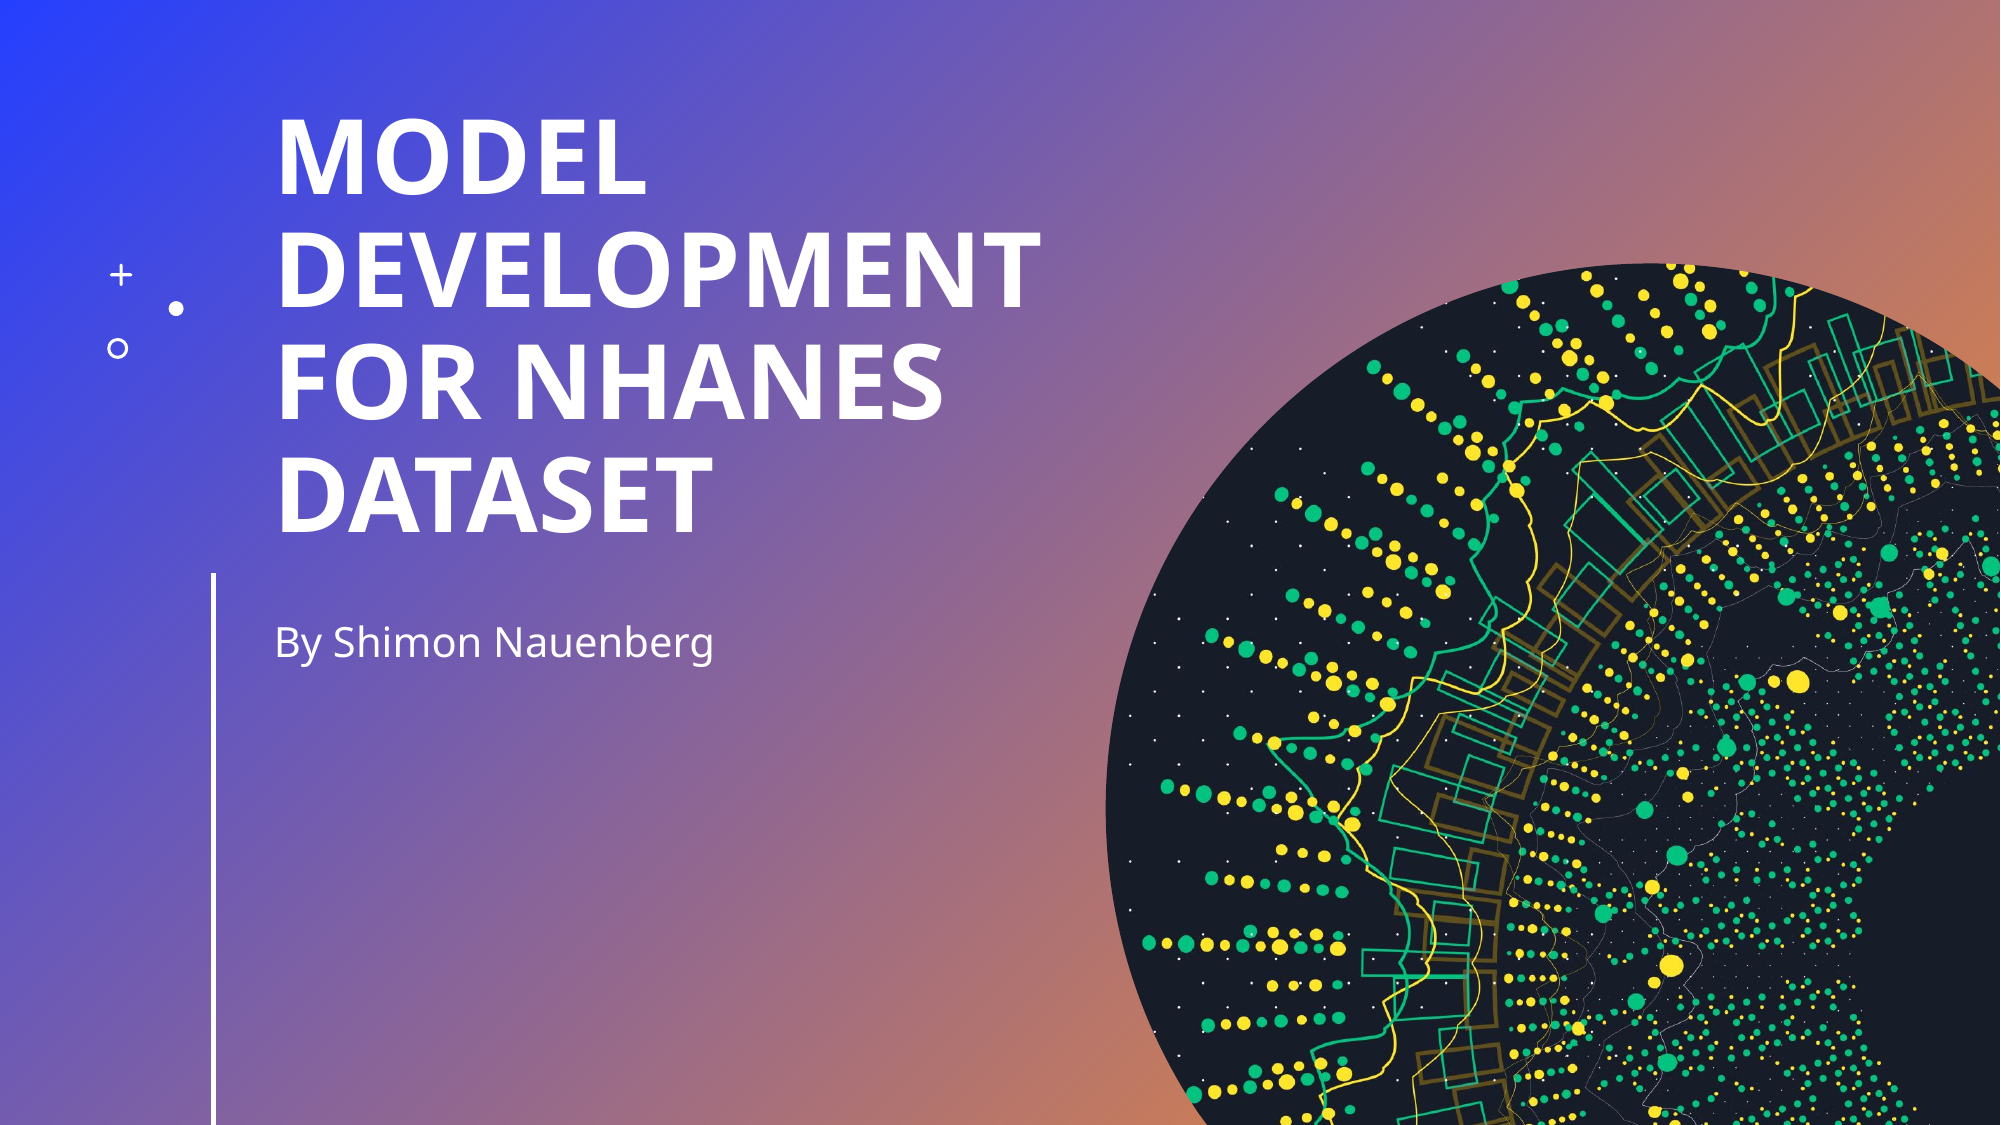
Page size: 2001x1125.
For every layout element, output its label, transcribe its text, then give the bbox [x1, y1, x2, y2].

title MODEL DEVELOPMENT For NHANES DATASET [258, 96, 1130, 563]
text_box [0, 0, 2000, 1125]
text_box [109, 263, 133, 287]
subtitle By Shimon Nauenberg [258, 613, 1000, 810]
text_box [107, 337, 129, 359]
text_box [168, 301, 184, 317]
picture [1105, 263, 2000, 1125]
